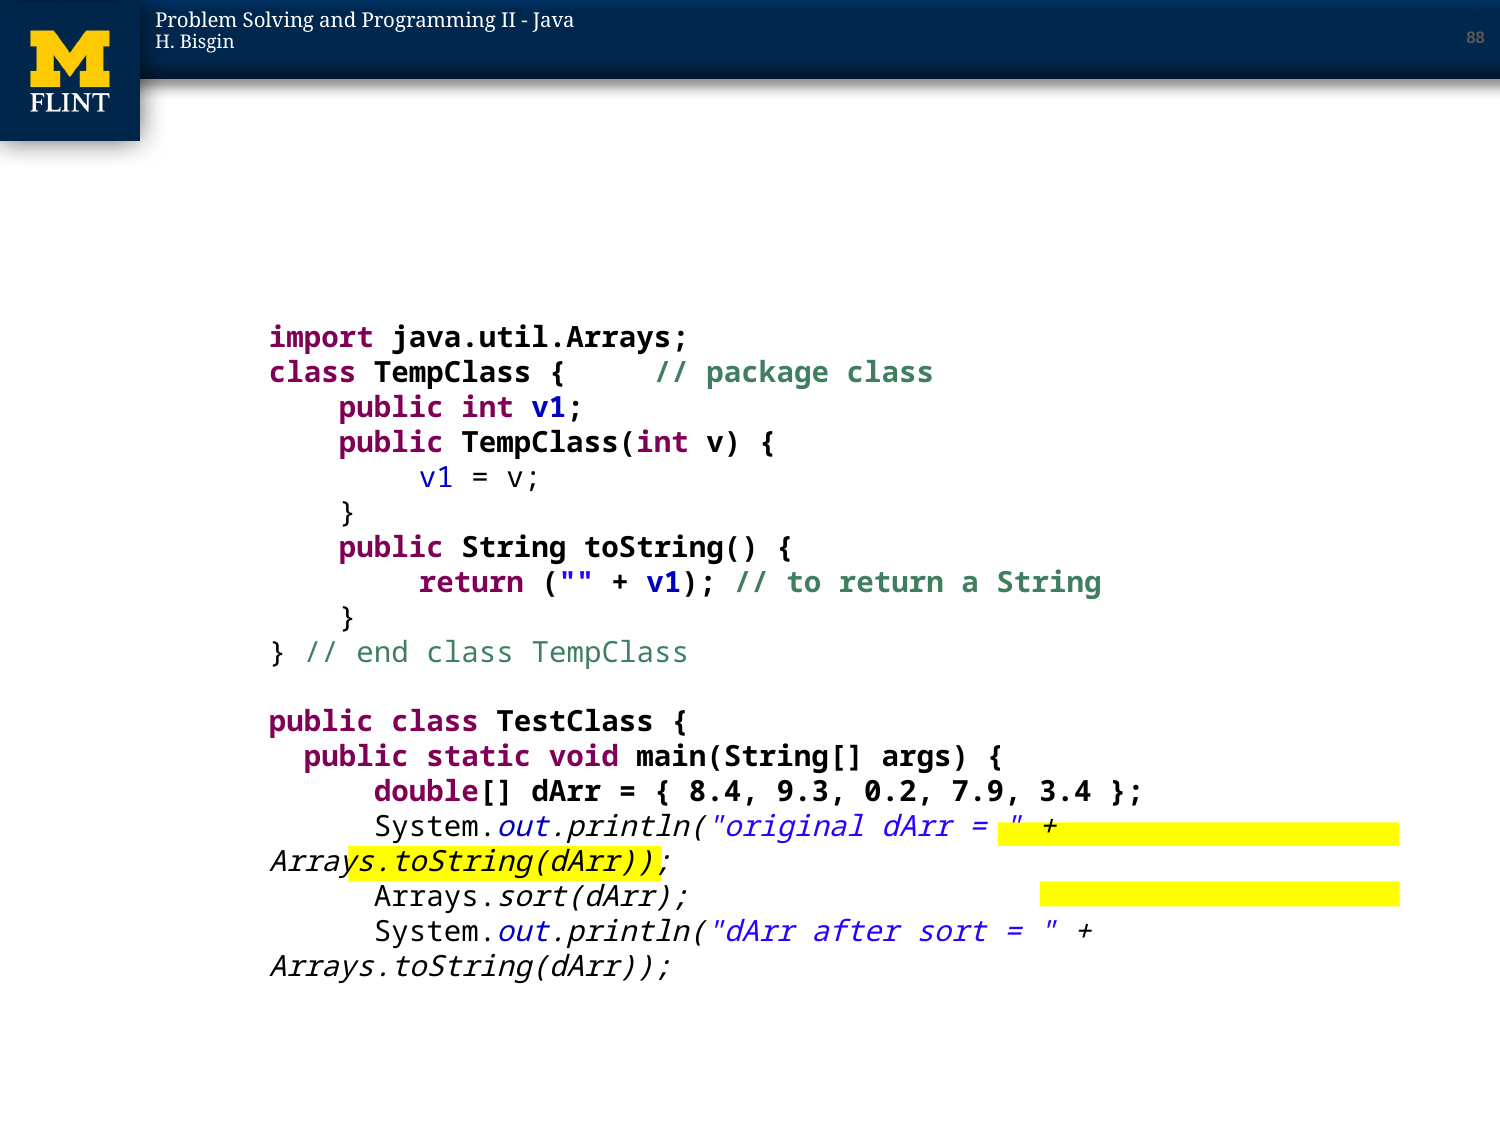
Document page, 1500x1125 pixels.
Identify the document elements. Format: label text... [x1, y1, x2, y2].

text_box import java.util.Arrays; class TempClass { // package class public int v1; public TempClass(int v) { v1 = v; } public String toString() { return ("" + v1); // to return a String } } // end class TempClass public class TestClass { public static void main(String[] args) { double[] dArr = { 8.4, 9.3, 0.2, 7.9, 3.4 }; System.out.println("original dArr = " + Arrays.toString(dArr)); Arrays.sort(dArr); System.out.println("dArr after sort = " + Arrays.toString(dArr)); [254, 310, 1471, 1050]
picture [0, 0, 1500, 1122]
slide_number 88 [1149, 6, 1500, 67]
